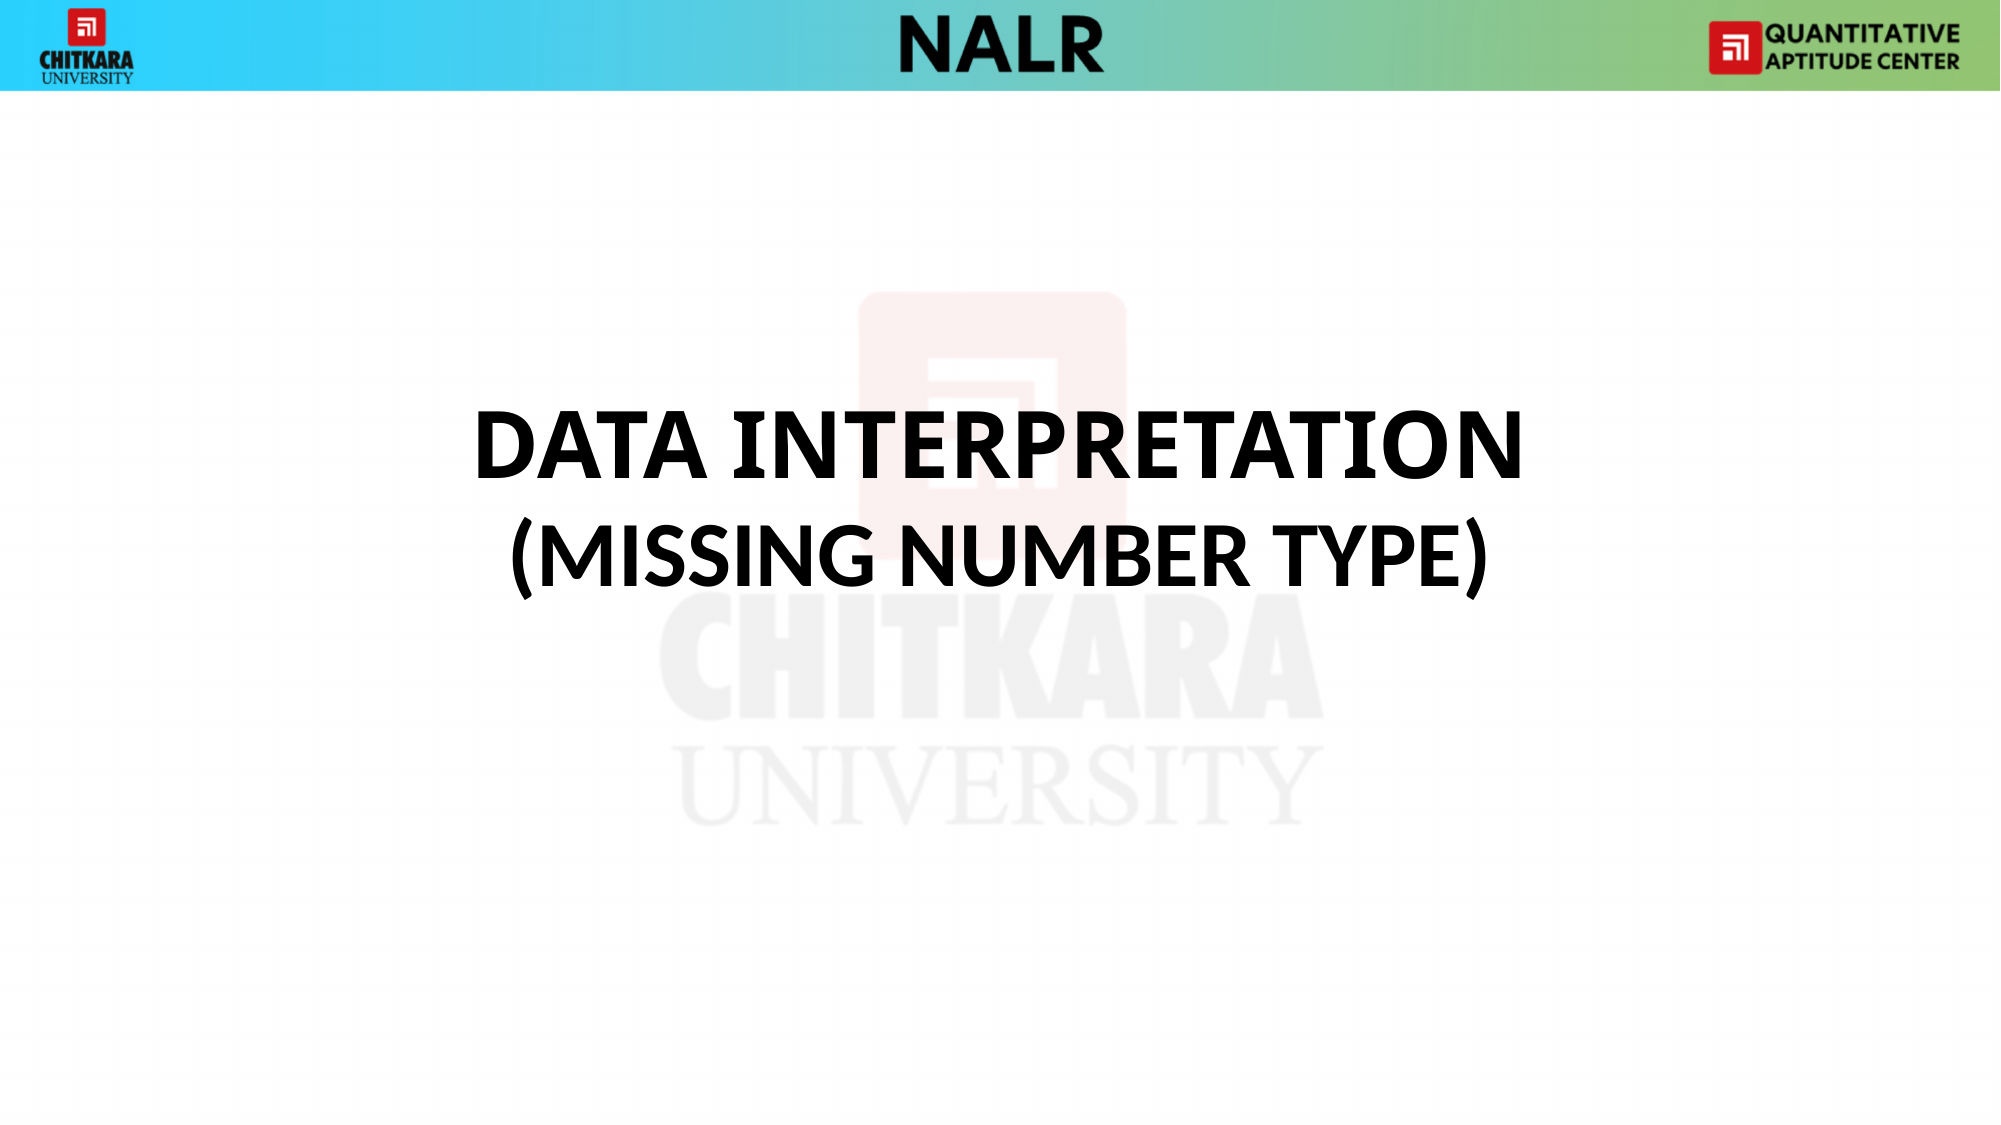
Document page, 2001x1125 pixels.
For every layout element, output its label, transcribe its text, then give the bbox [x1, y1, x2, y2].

list DATA INTERPRETATION (MISSING NUMBER TYPE) [50, 165, 1950, 1026]
picture [0, 0, 2000, 1125]
title [41, 31, 1959, 142]
